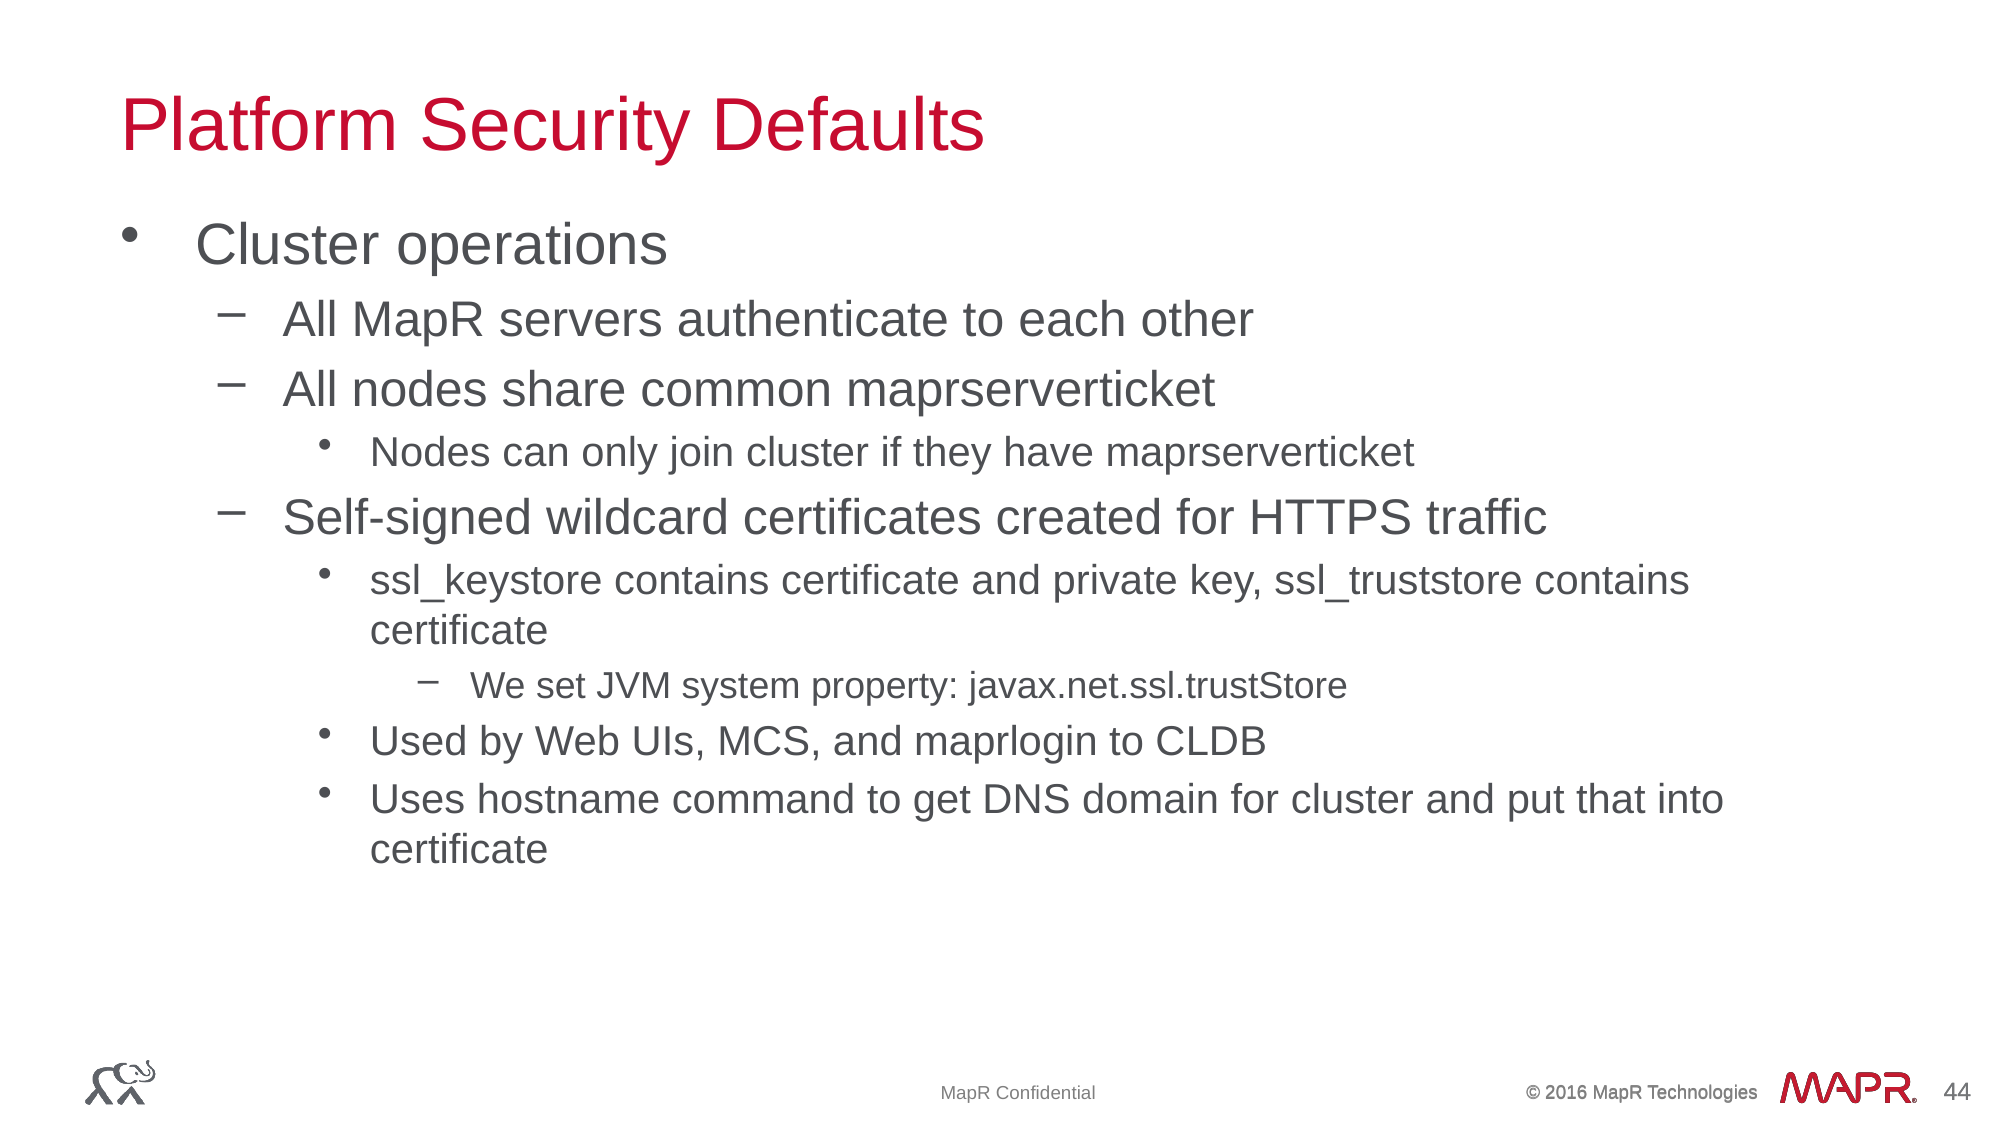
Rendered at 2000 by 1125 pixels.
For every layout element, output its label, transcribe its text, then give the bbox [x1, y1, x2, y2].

text_box Cluster operations All MapR servers authenticate to each other All nodes share common maprserverticket Nodes can only join cluster if they have maprserverticket Self-signed wildcard certificates created for HTTPS traffic ssl_keystore contains certificate and private key, ssl_truststore contains certificate We set JVM system property: javax.net.ssl.trustStore Used by Web UIs, MCS, and maprlogin to CLDB Uses hostname command to get DNS domain for cluster and put that into certificate [99, 196, 1900, 1005]
text_box Platform Security Defaults [99, 45, 1900, 196]
picture [75, 1038, 167, 1125]
picture [1780, 1072, 1917, 1108]
